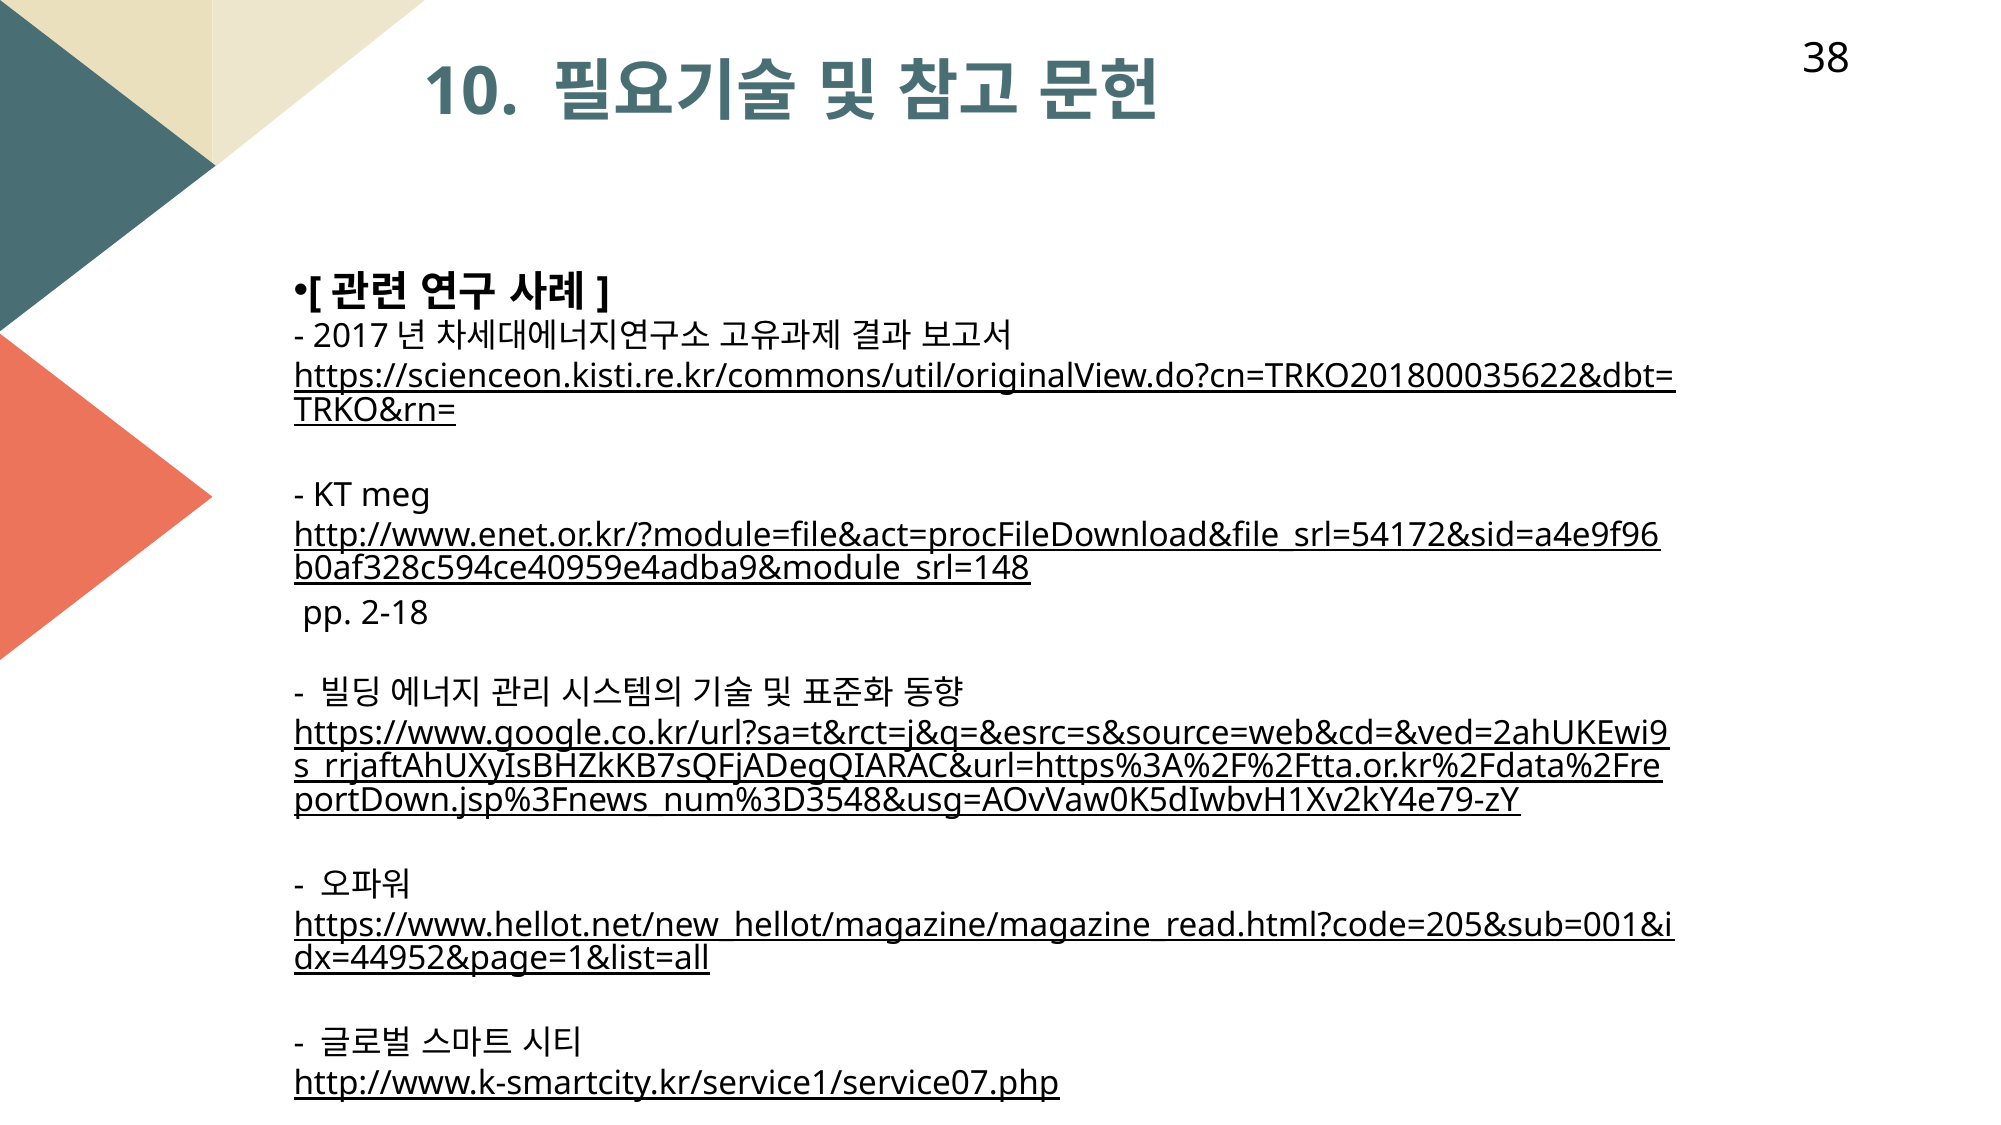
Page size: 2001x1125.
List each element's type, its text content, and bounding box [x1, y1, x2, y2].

text_box 10. 필요기술 및 참고 문헌 [408, 49, 1318, 138]
slide_number 38 [1787, 24, 1981, 85]
text_box [관련 연구 사례] - 2017년 차세대에너지연구소 고유과제 결과 보고서 https://scienceon.kisti.re.kr/commons/util/originalView.do?cn=TRKO201800035622&dbt=TRKO&rn= - KT meg http://www.enet.or.kr/?module=file&act=procFileDownload&file_srl=54172&sid=a4e9f96b0af328c594ce40959e4adba9&module_srl=148 pp. 2-18 - 빌딩 에너지 관리 시스템의 기술 및 표준화 동향 https://www.google.co.kr/url?sa=t&rct=j&q=&esrc=s&source=web&cd=&ved=2ahUKEwi9s_rrjaftAhUXyIsBHZkKB7sQFjADegQIARAC&url=https%3A%2F%2Ftta.or.kr%2Fdata%2FreportDown.jsp%3Fnews_num%3D3548&usg=AOvVaw0K5dIwbvH1Xv2kY4e79-zY - 오파워 https://www.hellot.net/new_hellot/magazine/magazine_read.html?code=205&sub=001&idx=44952&page=1&list=all - 글로벌 스마트 시티 http://www.k-smartcity.kr/service1/service07.php [278, 257, 1696, 948]
